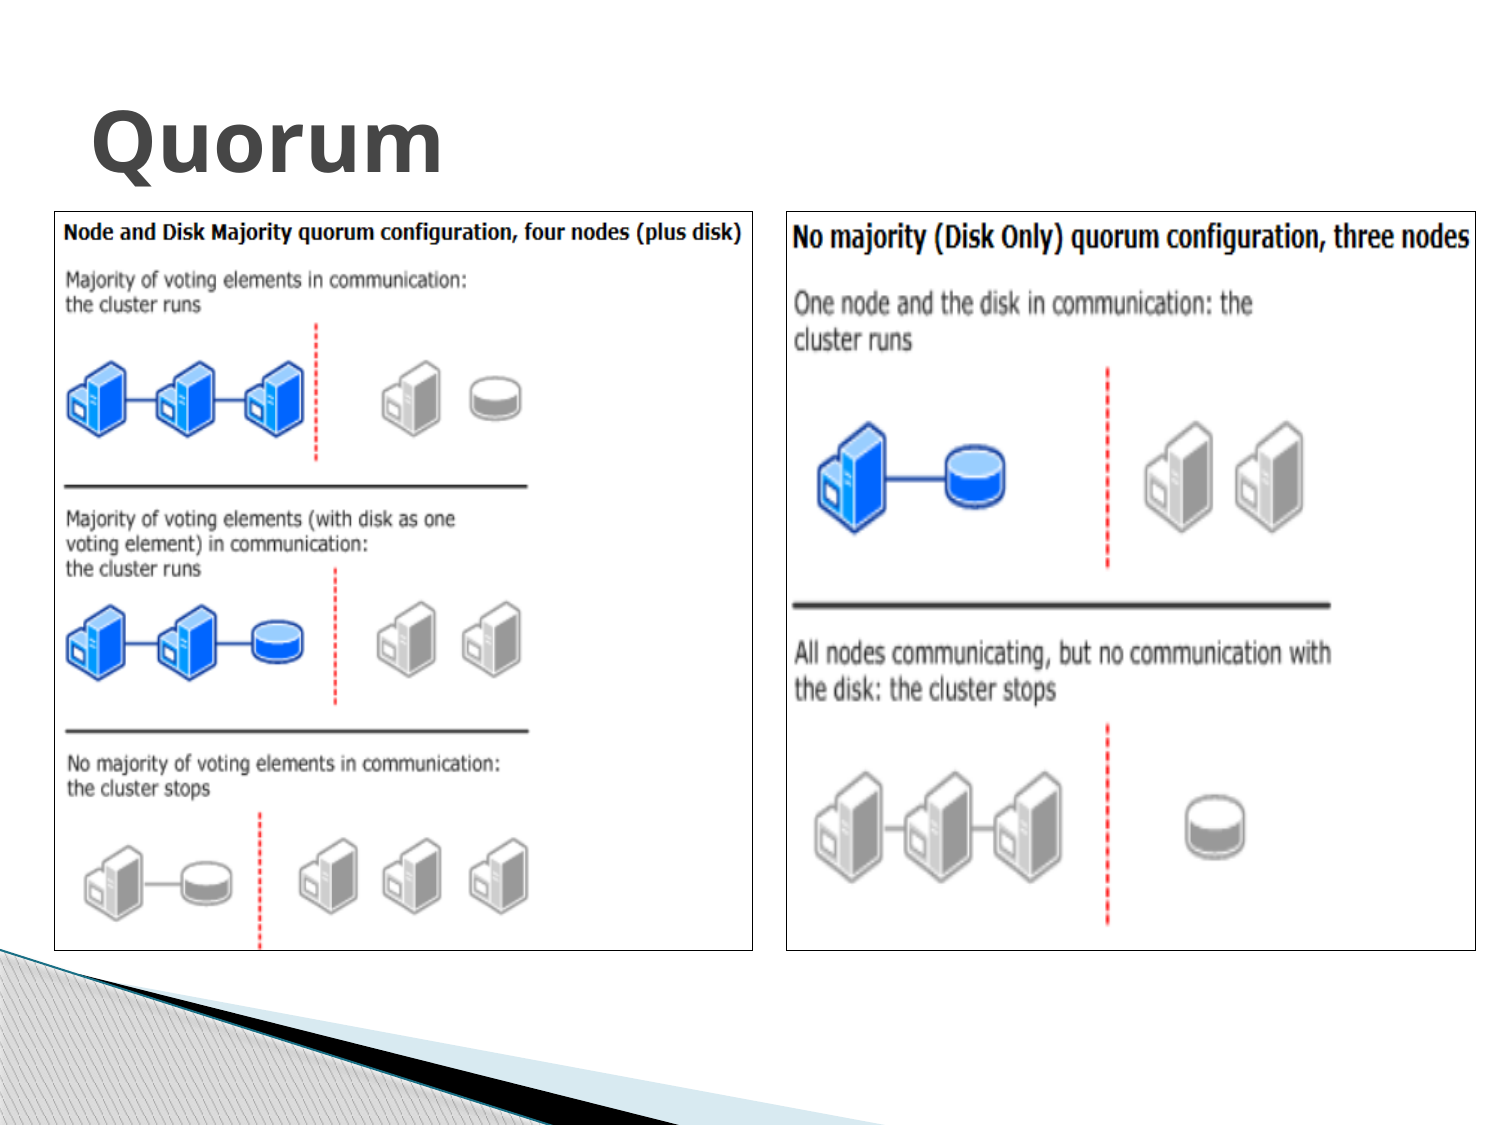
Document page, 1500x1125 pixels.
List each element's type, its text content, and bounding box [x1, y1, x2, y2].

picture [55, 212, 753, 951]
picture [787, 212, 1476, 951]
title Quorum [75, 45, 1425, 233]
